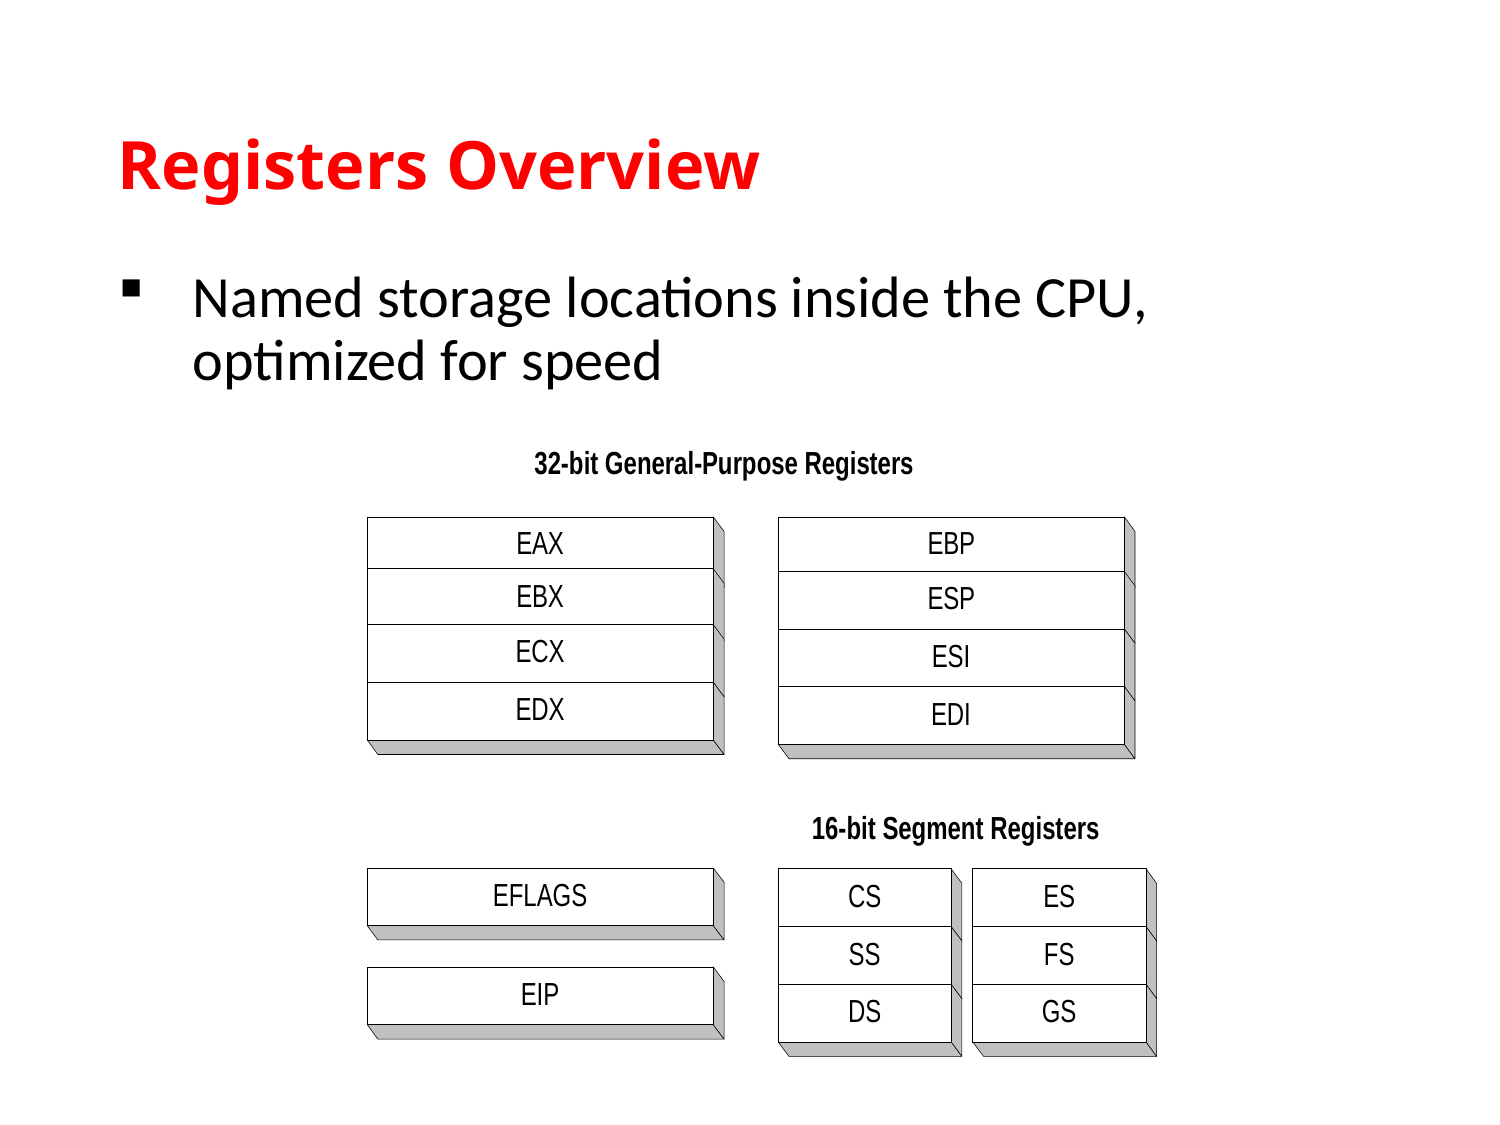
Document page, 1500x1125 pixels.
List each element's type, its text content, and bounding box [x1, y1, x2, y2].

picture [363, 428, 1161, 1073]
text_box Registers Overview [103, 59, 1397, 260]
text_box Named storage locations inside the CPU, optimized for speed [103, 260, 1397, 974]
